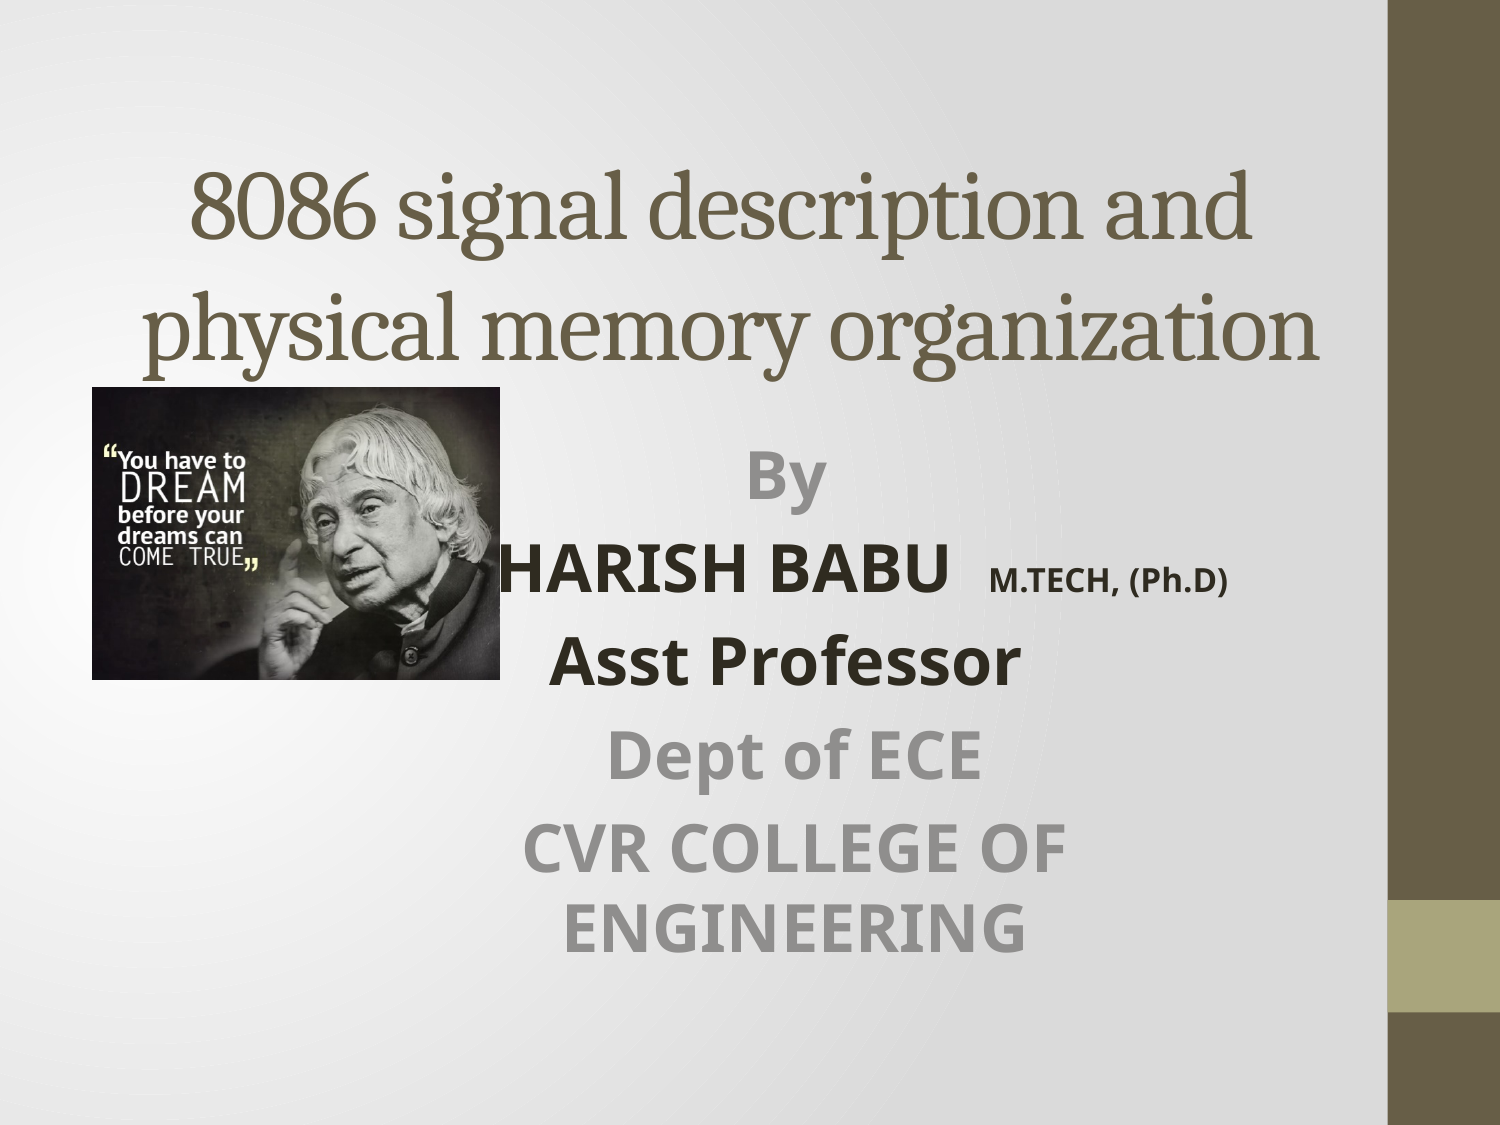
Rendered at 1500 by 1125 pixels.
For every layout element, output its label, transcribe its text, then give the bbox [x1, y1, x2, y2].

picture [92, 386, 501, 680]
subtitle By G HARISH BABU M.TECH, (Ph.D) Asst Professor Dept of ECE CVR COLLEGE OF ENGINEERING [264, 425, 1325, 763]
title 8086 signal description and physical memory organization [112, 312, 1350, 388]
